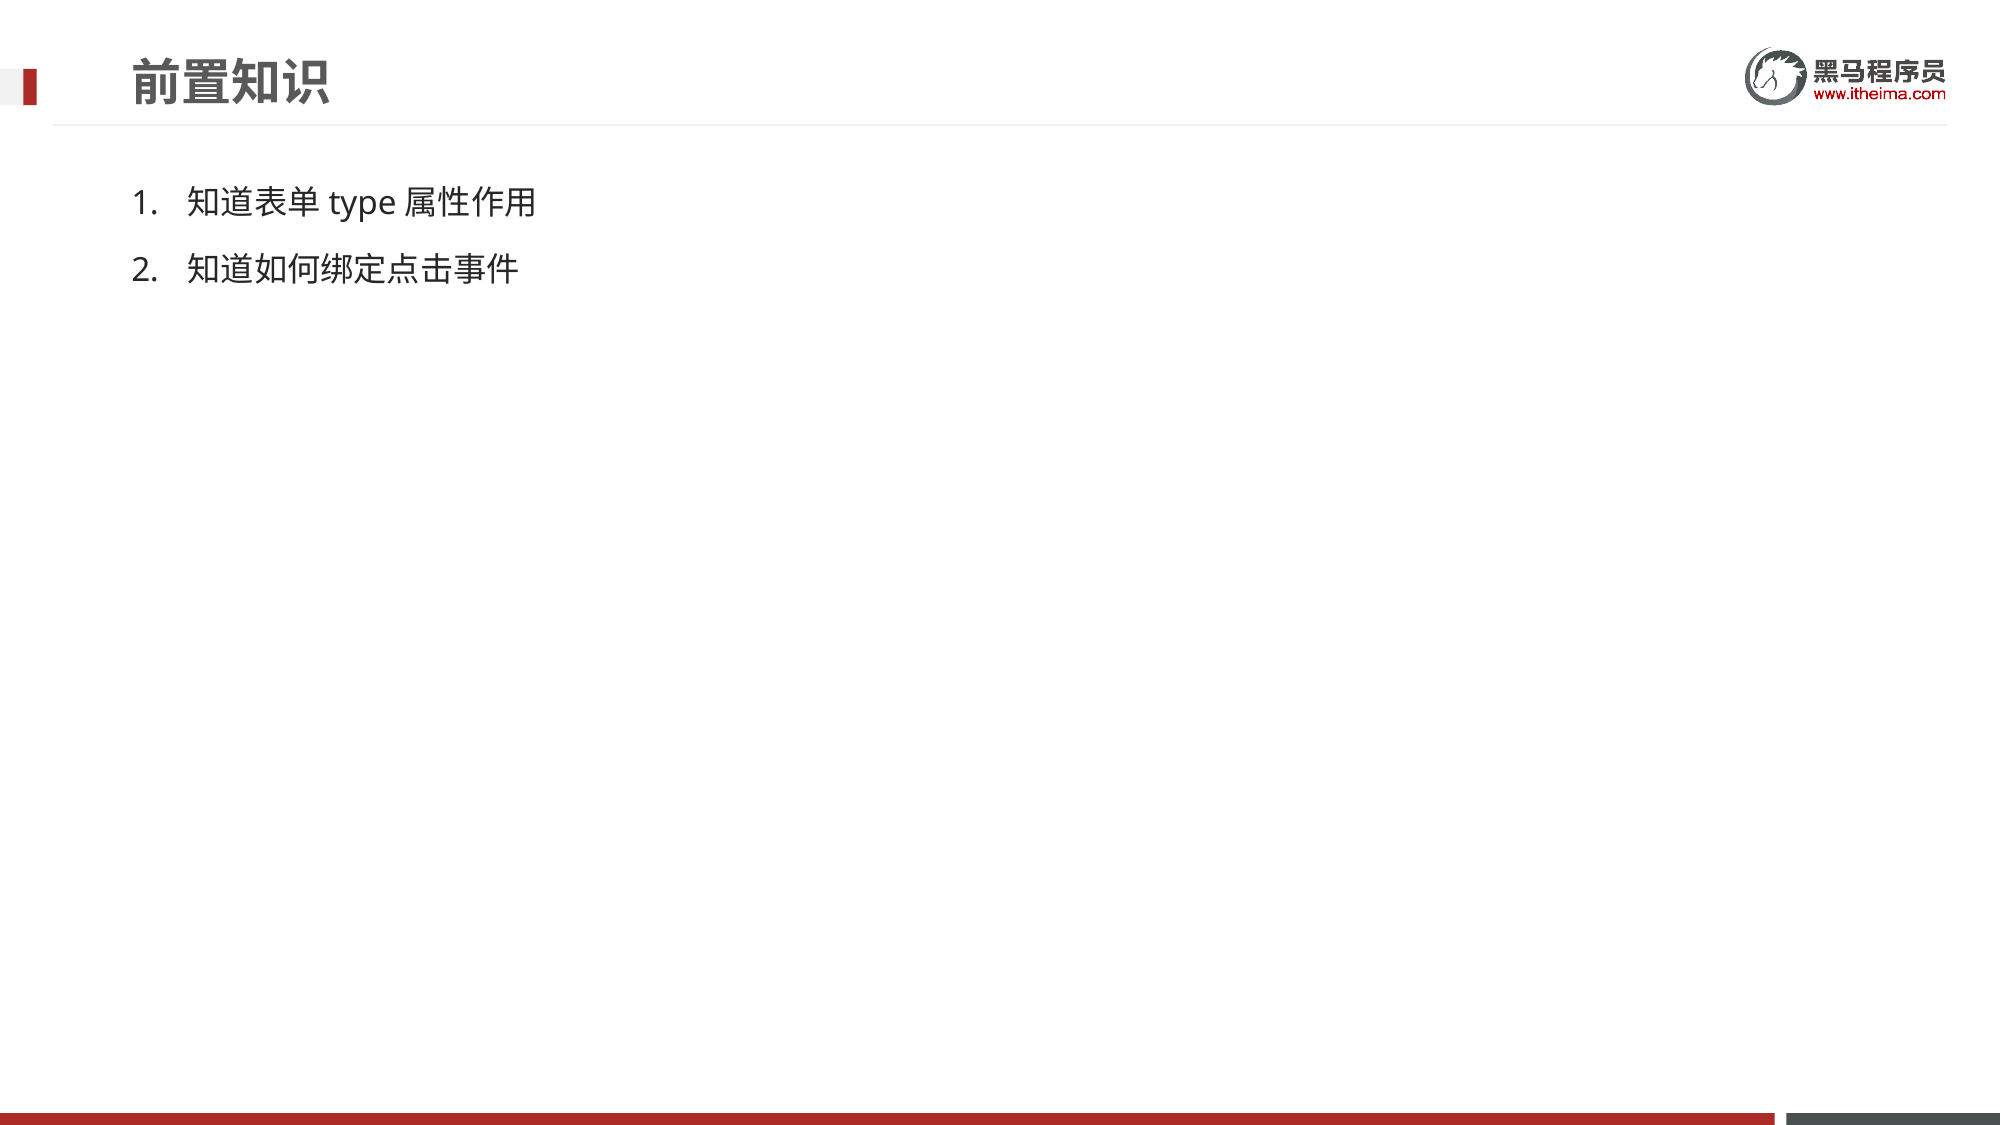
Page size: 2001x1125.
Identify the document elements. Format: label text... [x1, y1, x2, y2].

list 知道表单type属性作用 知道如何绑定点击事件 [116, 154, 1732, 954]
picture [1744, 46, 1946, 106]
title 前置知识 [116, 38, 1556, 124]
